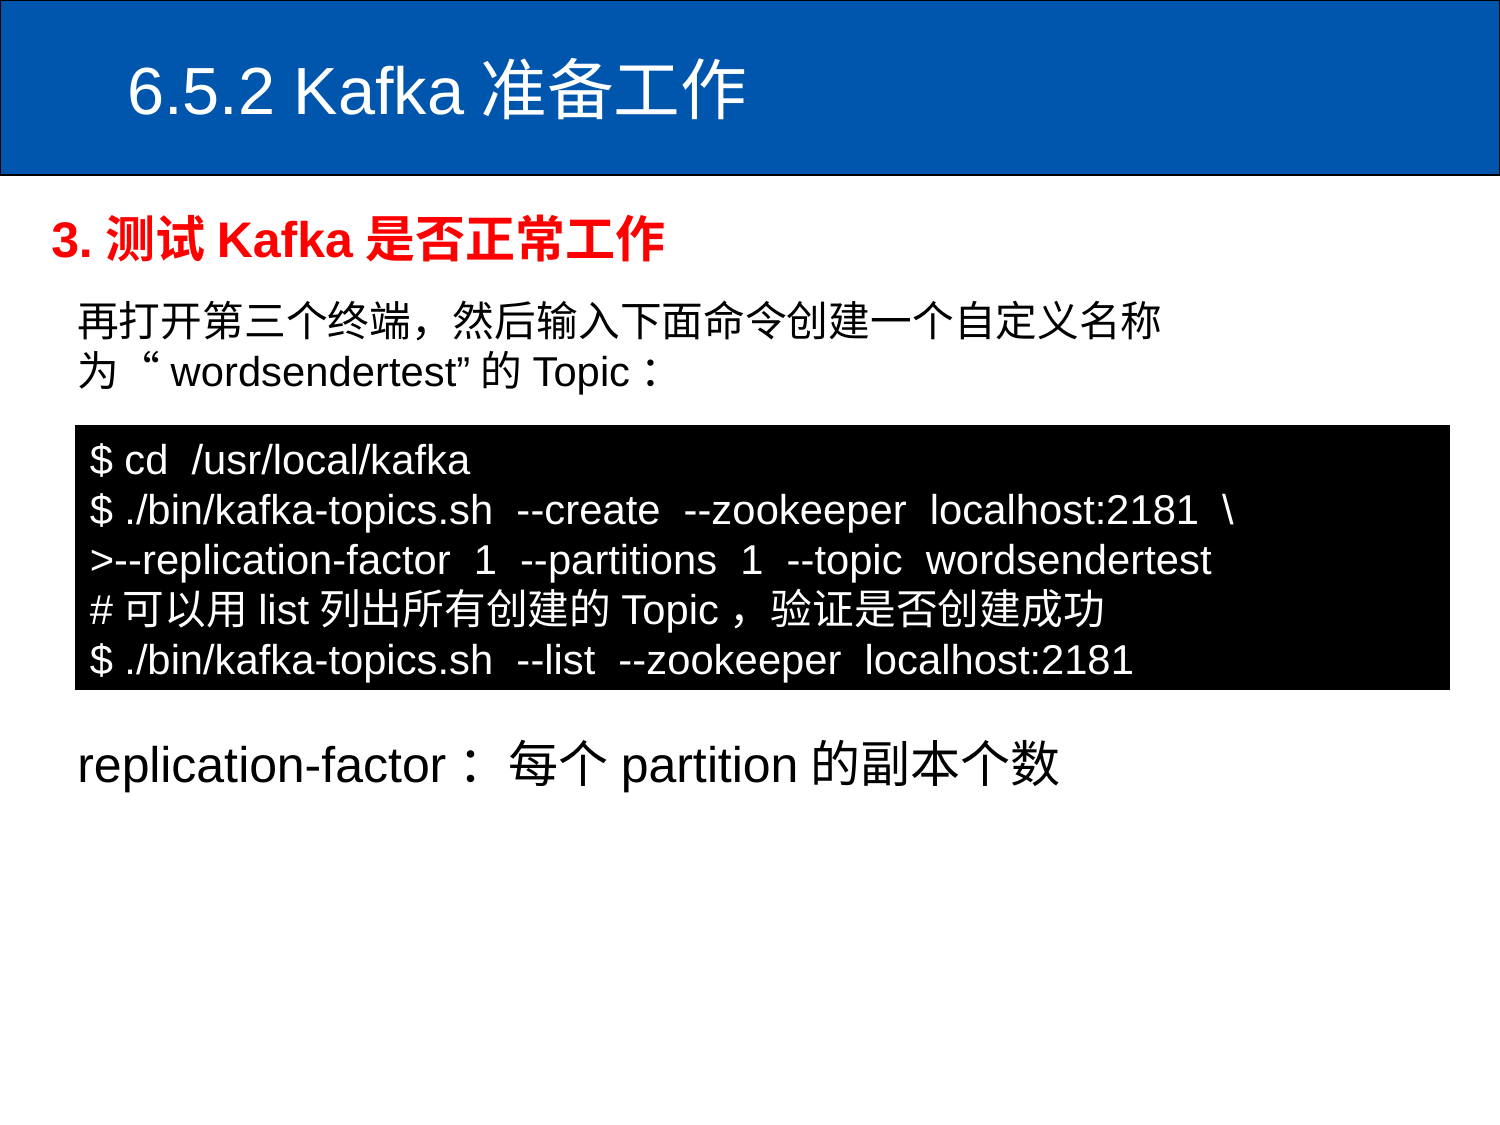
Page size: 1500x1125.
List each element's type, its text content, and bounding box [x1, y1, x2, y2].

text_box $ cd /usr/local/kafka $ ./bin/kafka-topics.sh --create --zookeeper localhost:2181 \ >--replication-factor 1 --partitions 1 --topic wordsendertest #可以用list列出所有创建的Topic，验证是否创建成功 $ ./bin/kafka-topics.sh --list --zookeeper localhost:2181 [75, 425, 1450, 690]
text_box 3.测试Kafka是否正常工作 [36, 199, 680, 275]
title 6.5.2 Kafka准备工作 [112, 12, 1425, 163]
text_box 再打开第三个终端，然后输入下面命令创建一个自定义名称为“wordsendertest”的Topic： [62, 287, 1475, 403]
text_box replication-factor：每个partition的副本个数 [62, 724, 1076, 800]
